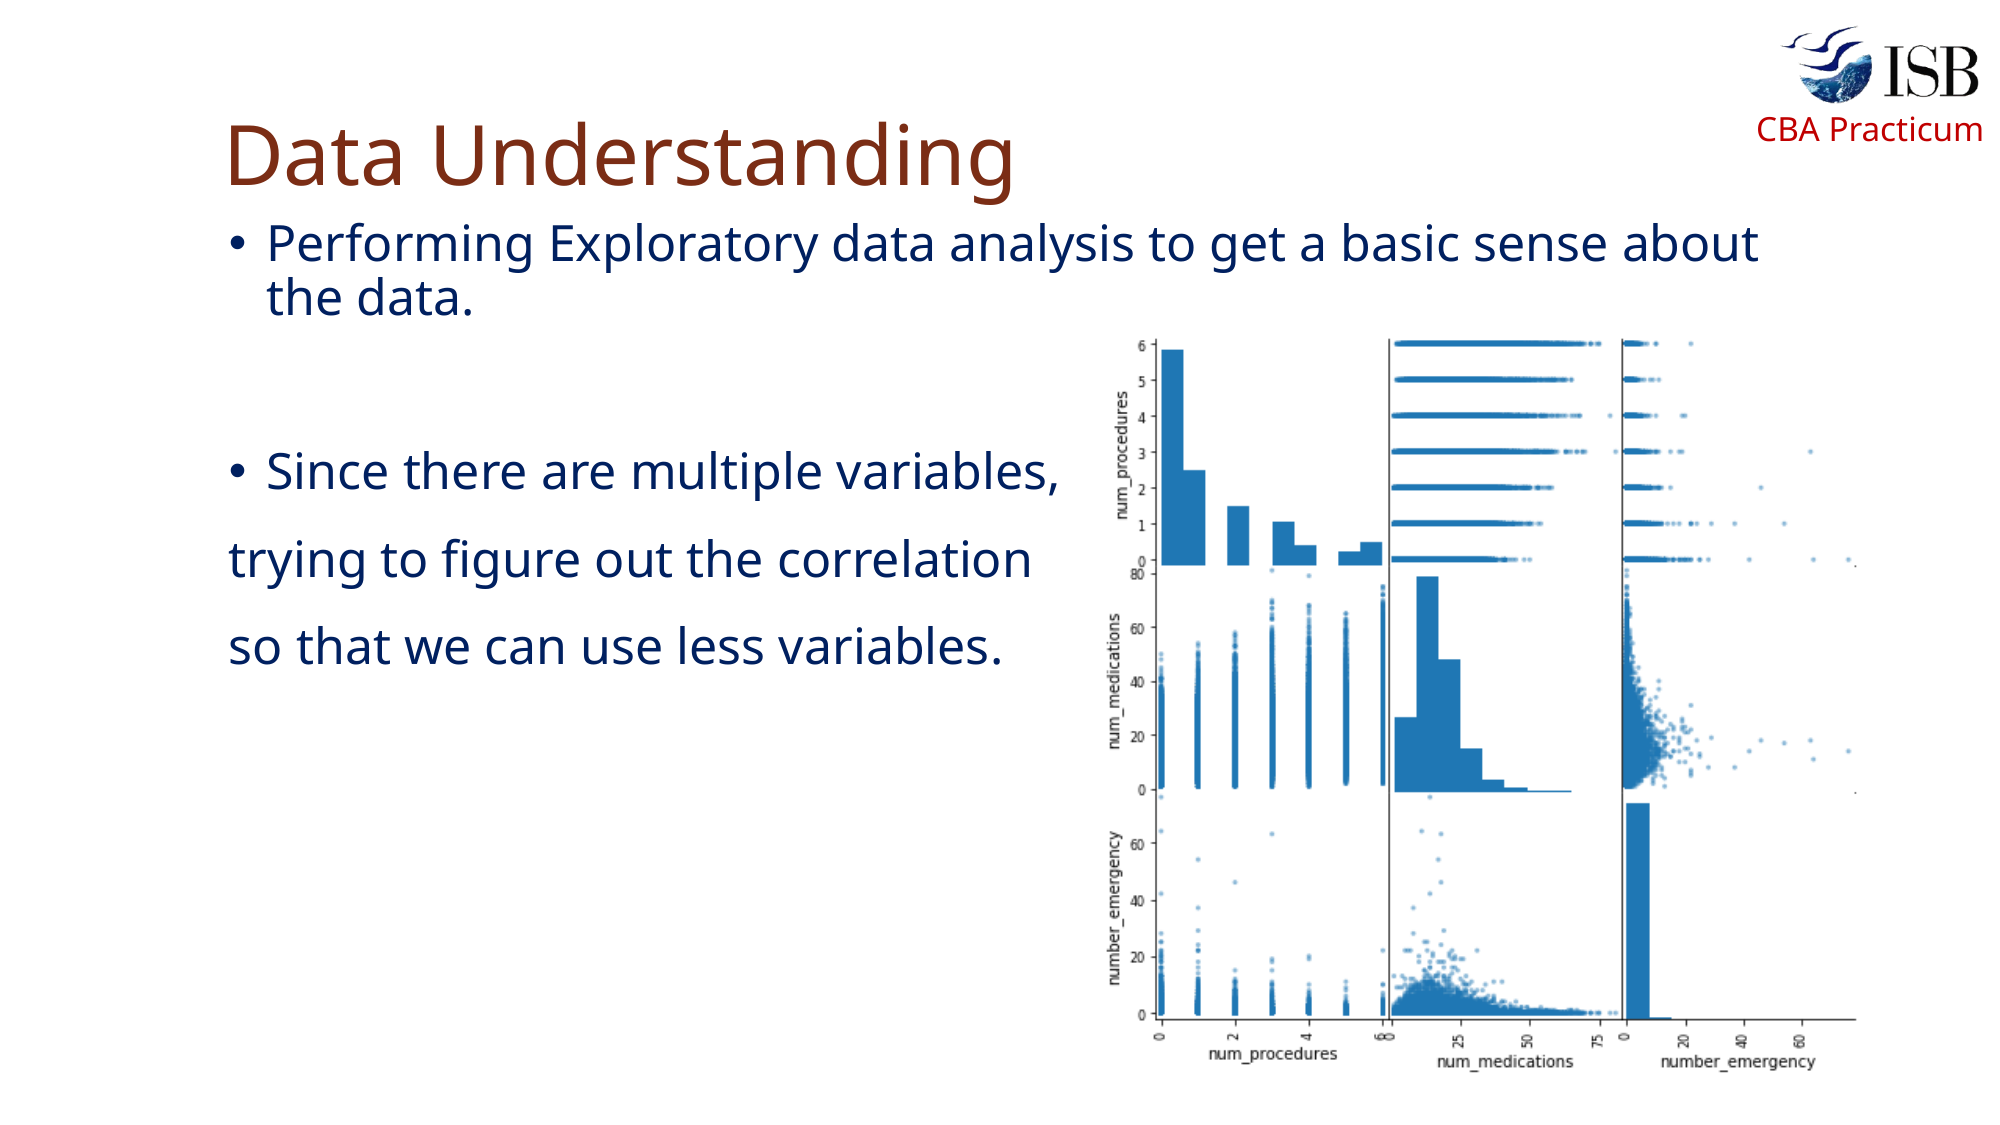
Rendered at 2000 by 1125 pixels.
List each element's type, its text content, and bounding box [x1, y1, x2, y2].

picture [1774, 12, 1997, 110]
picture [1081, 313, 1894, 1114]
title Data Understanding [208, 21, 1784, 209]
list Performing Exploratory data analysis to get a basic sense about the data. Since there are multiple variables, trying to figure out the correlation so that we can use less variables. [214, 210, 1789, 924]
